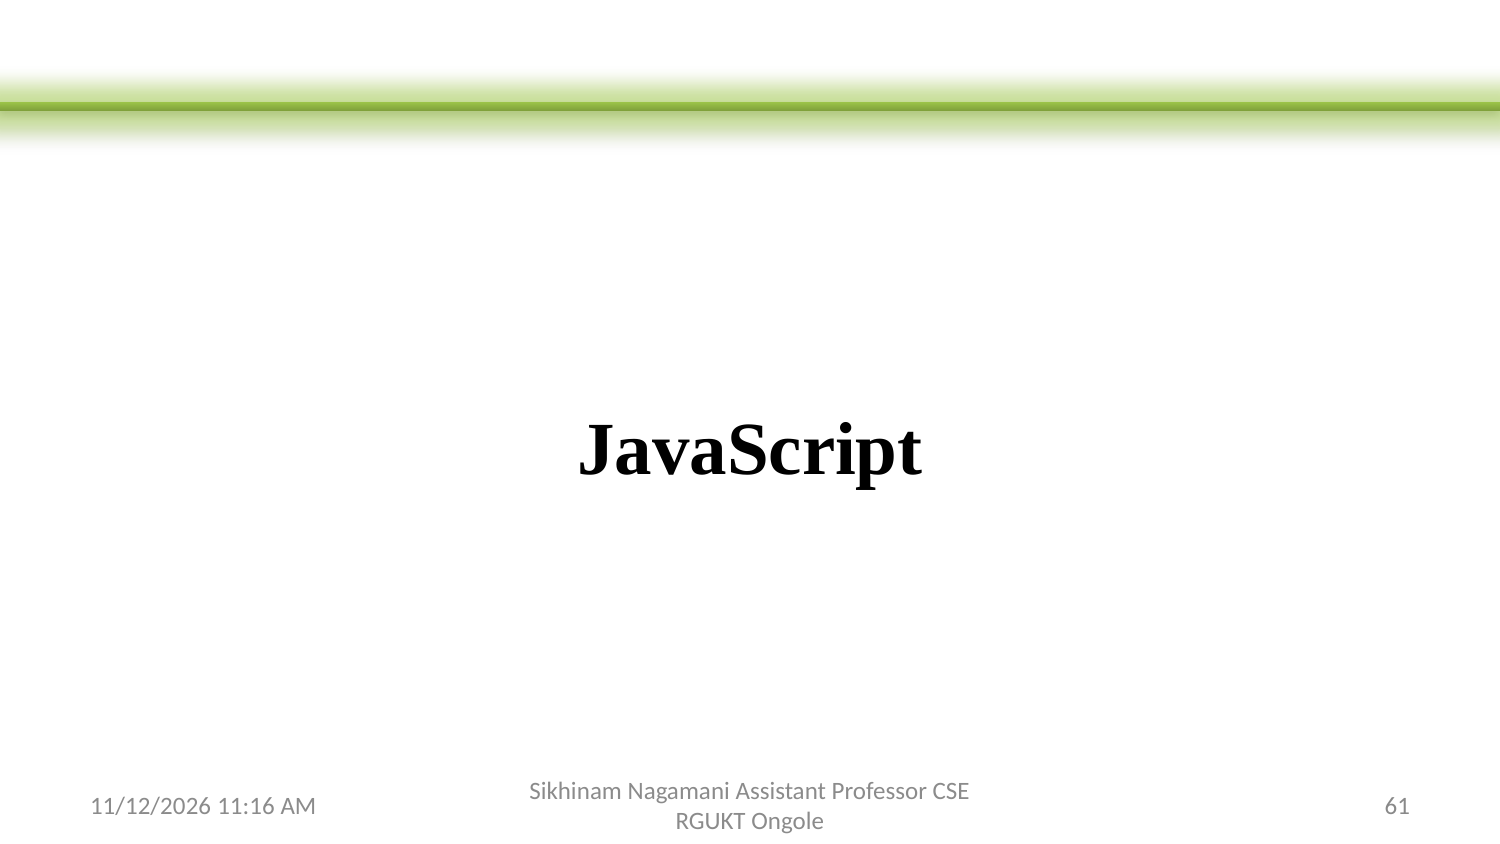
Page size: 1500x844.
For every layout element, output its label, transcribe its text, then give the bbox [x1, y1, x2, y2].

footer Sikhinam Nagamani Assistant Professor CSE RGUKT Ongole [512, 782, 988, 828]
slide_number 61 [1074, 782, 1425, 828]
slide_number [75, 782, 425, 828]
text_box JavaScript [350, 391, 1149, 497]
text_box [0, 102, 1500, 111]
